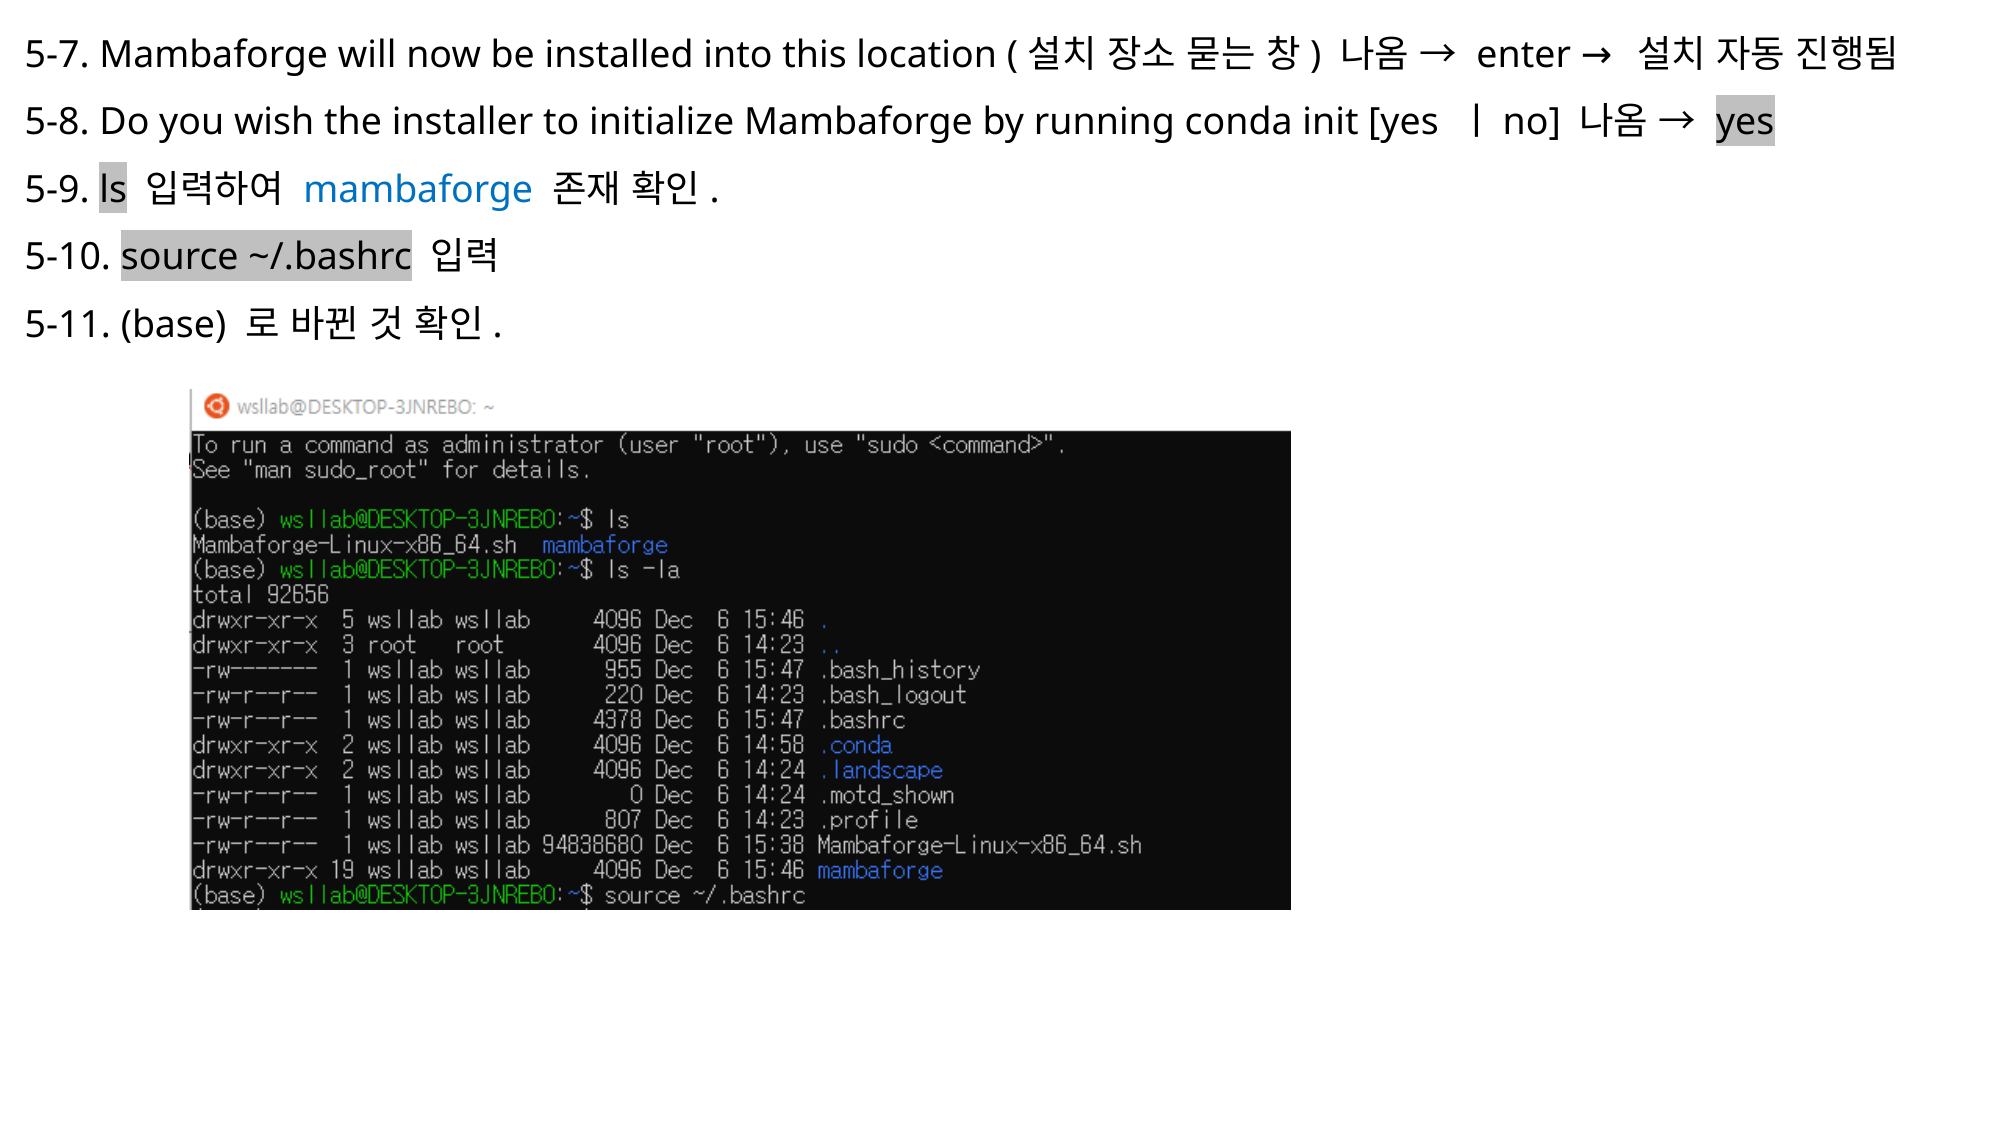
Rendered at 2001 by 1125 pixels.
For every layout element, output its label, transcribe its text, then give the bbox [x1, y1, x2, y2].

text_box 5-7. Mambaforge will now be installed into this location (설치 장소 묻는 창) 나옴 → enter → 설치 자동 진행됨 5-8. Do you wish the installer to initialize Mambaforge by running conda init [yes ㅣno] 나옴 → yes 5-9. ls 입력하여 mambaforge 존재 확인. 5-10. source ~/.bashrc 입력 5-11. (base) 로 바뀐 것 확인. [0, 0, 2000, 353]
picture [189, 389, 1291, 910]
